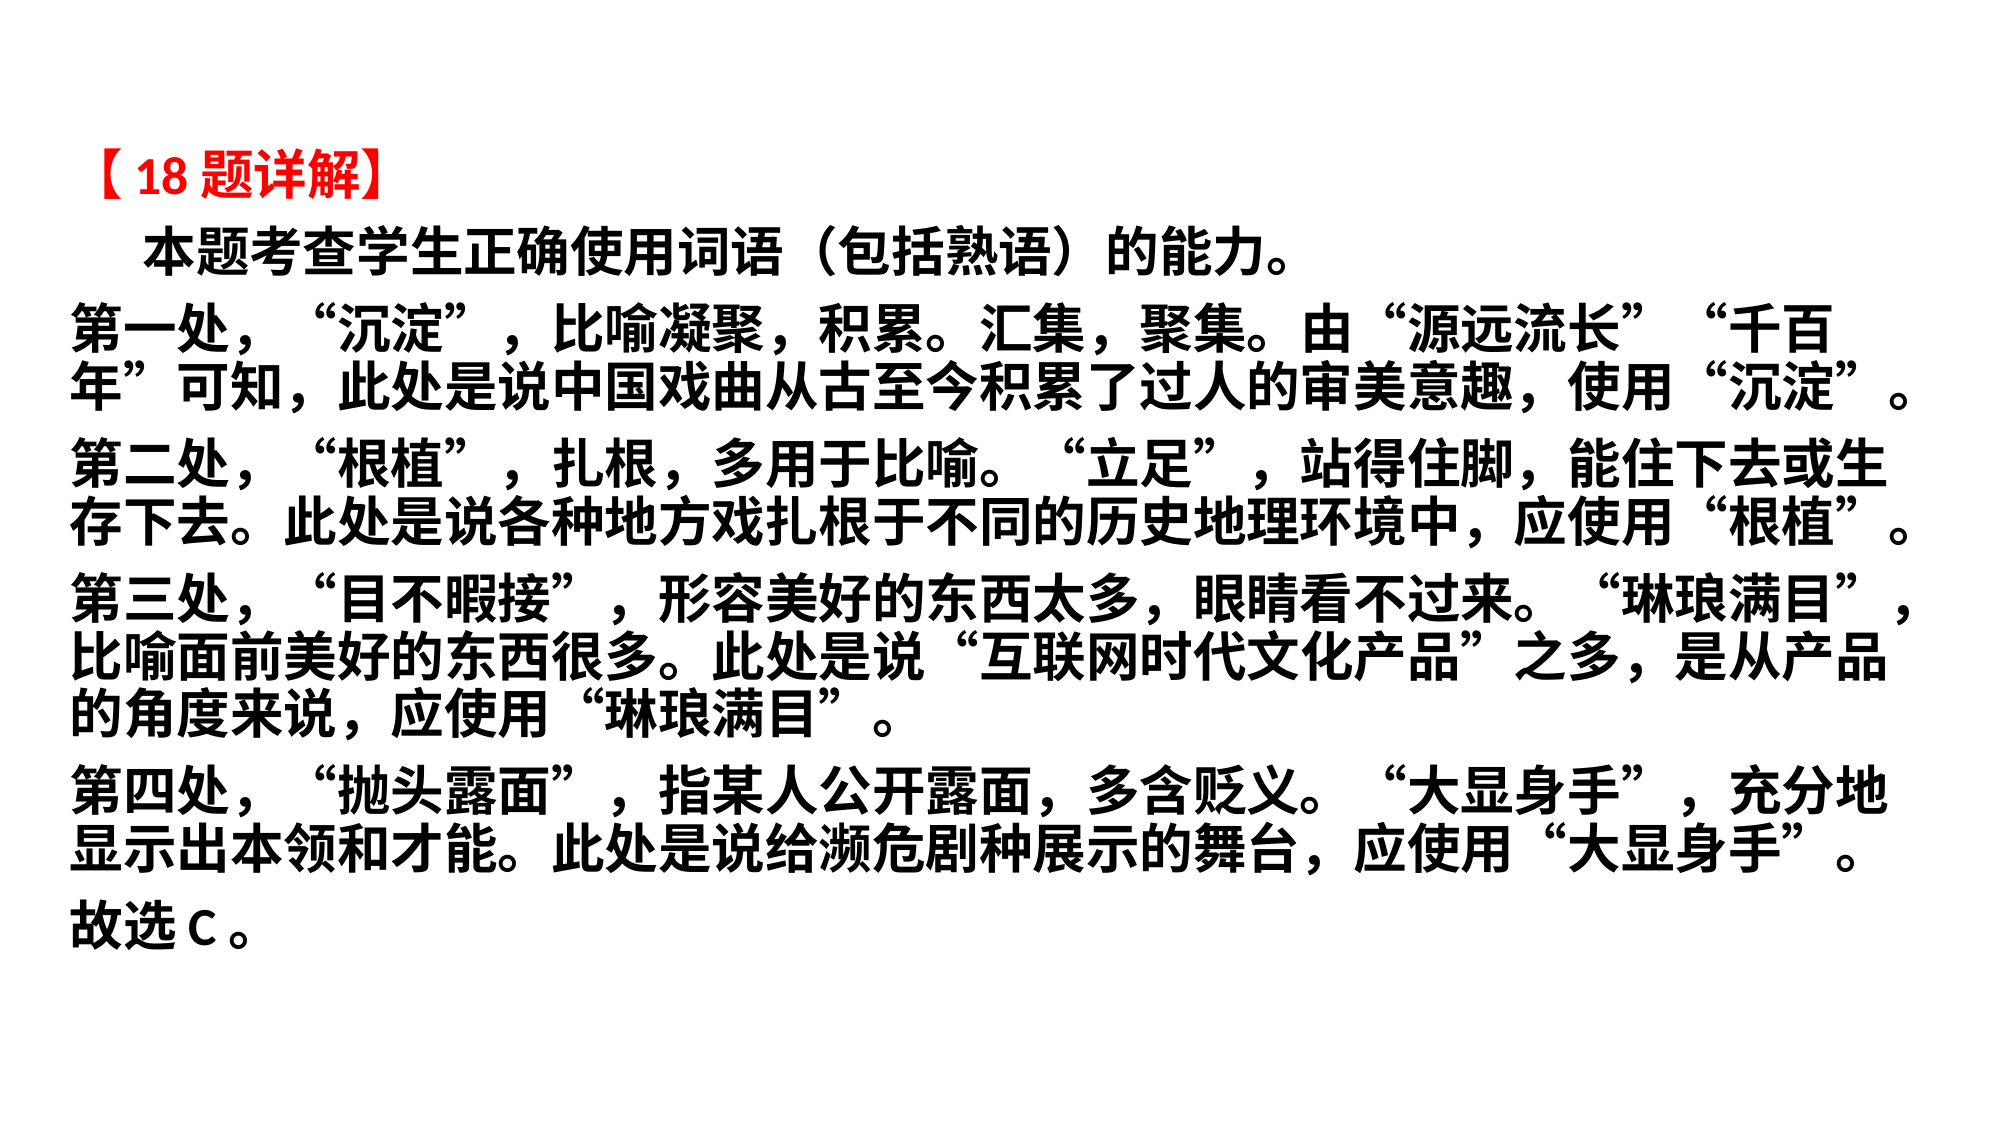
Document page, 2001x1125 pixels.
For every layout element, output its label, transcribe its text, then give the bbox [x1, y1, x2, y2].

list 【18题详解】 本题考查学生正确使用词语（包括熟语）的能力。 第一处，“沉淀”，比喻凝聚，积累。汇集，聚集。由“源远流长”“千百年”可知，此处是说中国戏曲从古至今积累了过人的审美意趣，使用“沉淀”。 第二处，“根植”，扎根，多用于比喻。“立足”，站得住脚，能住下去或生存下去。此处是说各种地方戏扎根于不同的历史地理环境中，应使用“根植”。 第三处，“目不暇接”，形容美好的东西太多，眼睛看不过来。“琳琅满目”，比喻面前美好的东西很多。此处是说“互联网时代文化产品”之多，是从产品的角度来说，应使用“琳琅满目”。 第四处，“抛头露面”，指某人公开露面，多含贬义。“大显身手”，充分地显示出本领和才能。此处是说给濒危剧种展示的舞台，应使用“大显身手”。 故选C。 [54, 141, 1934, 1070]
